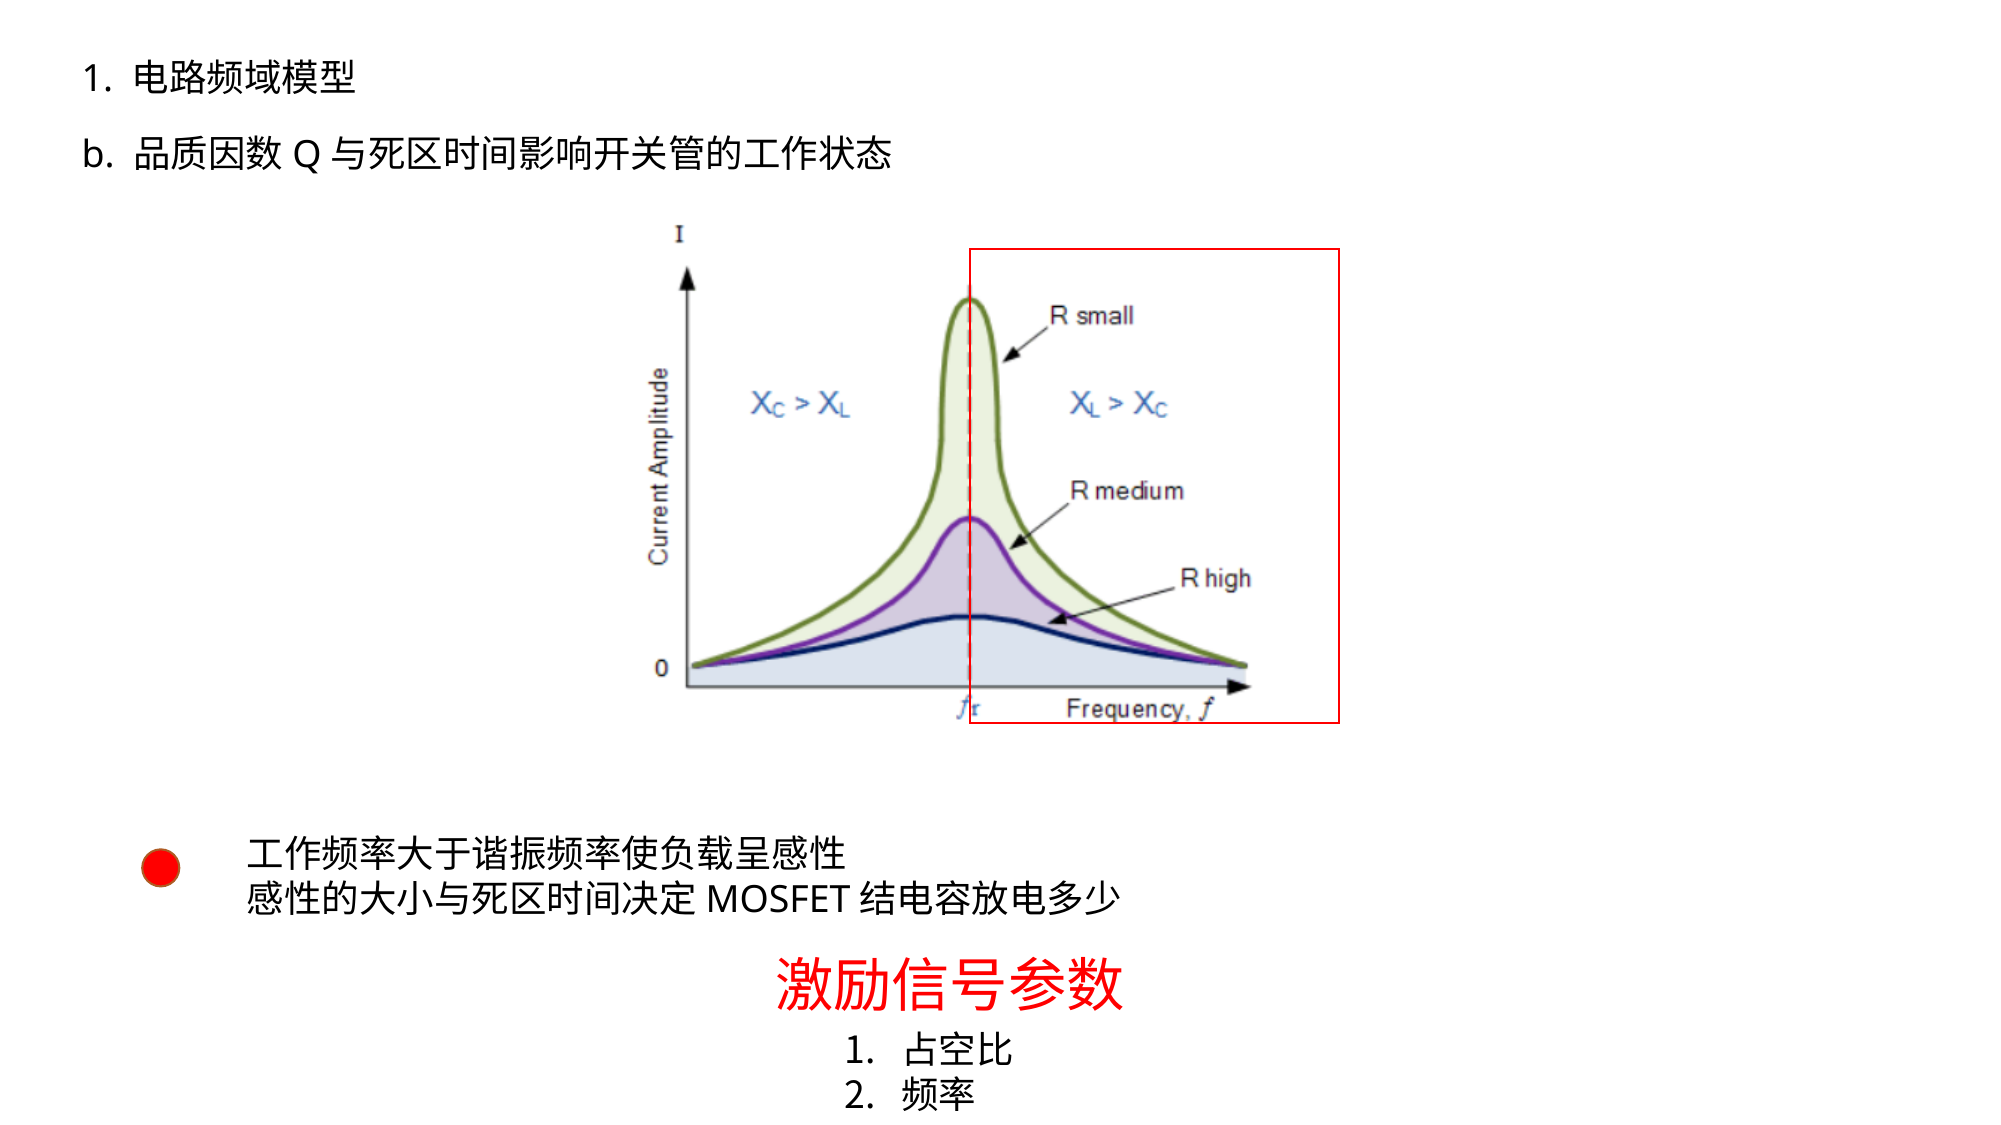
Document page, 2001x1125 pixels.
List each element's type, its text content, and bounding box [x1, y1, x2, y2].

text_box [141, 848, 181, 888]
text_box 1. 电路频域模型 [66, 46, 1067, 107]
text_box 工作频率大于谐振频率使负载呈感性 感性的大小与死区时间决定MOSFET结电容放电多少 [231, 822, 1686, 928]
picture [601, 197, 1339, 757]
text_box 占空比 频率 [829, 1018, 1239, 1124]
text_box b. 品质因数Q与死区时间影响开关管的工作状态 [66, 122, 1808, 182]
text_box 激励信号参数 [760, 948, 1180, 1029]
